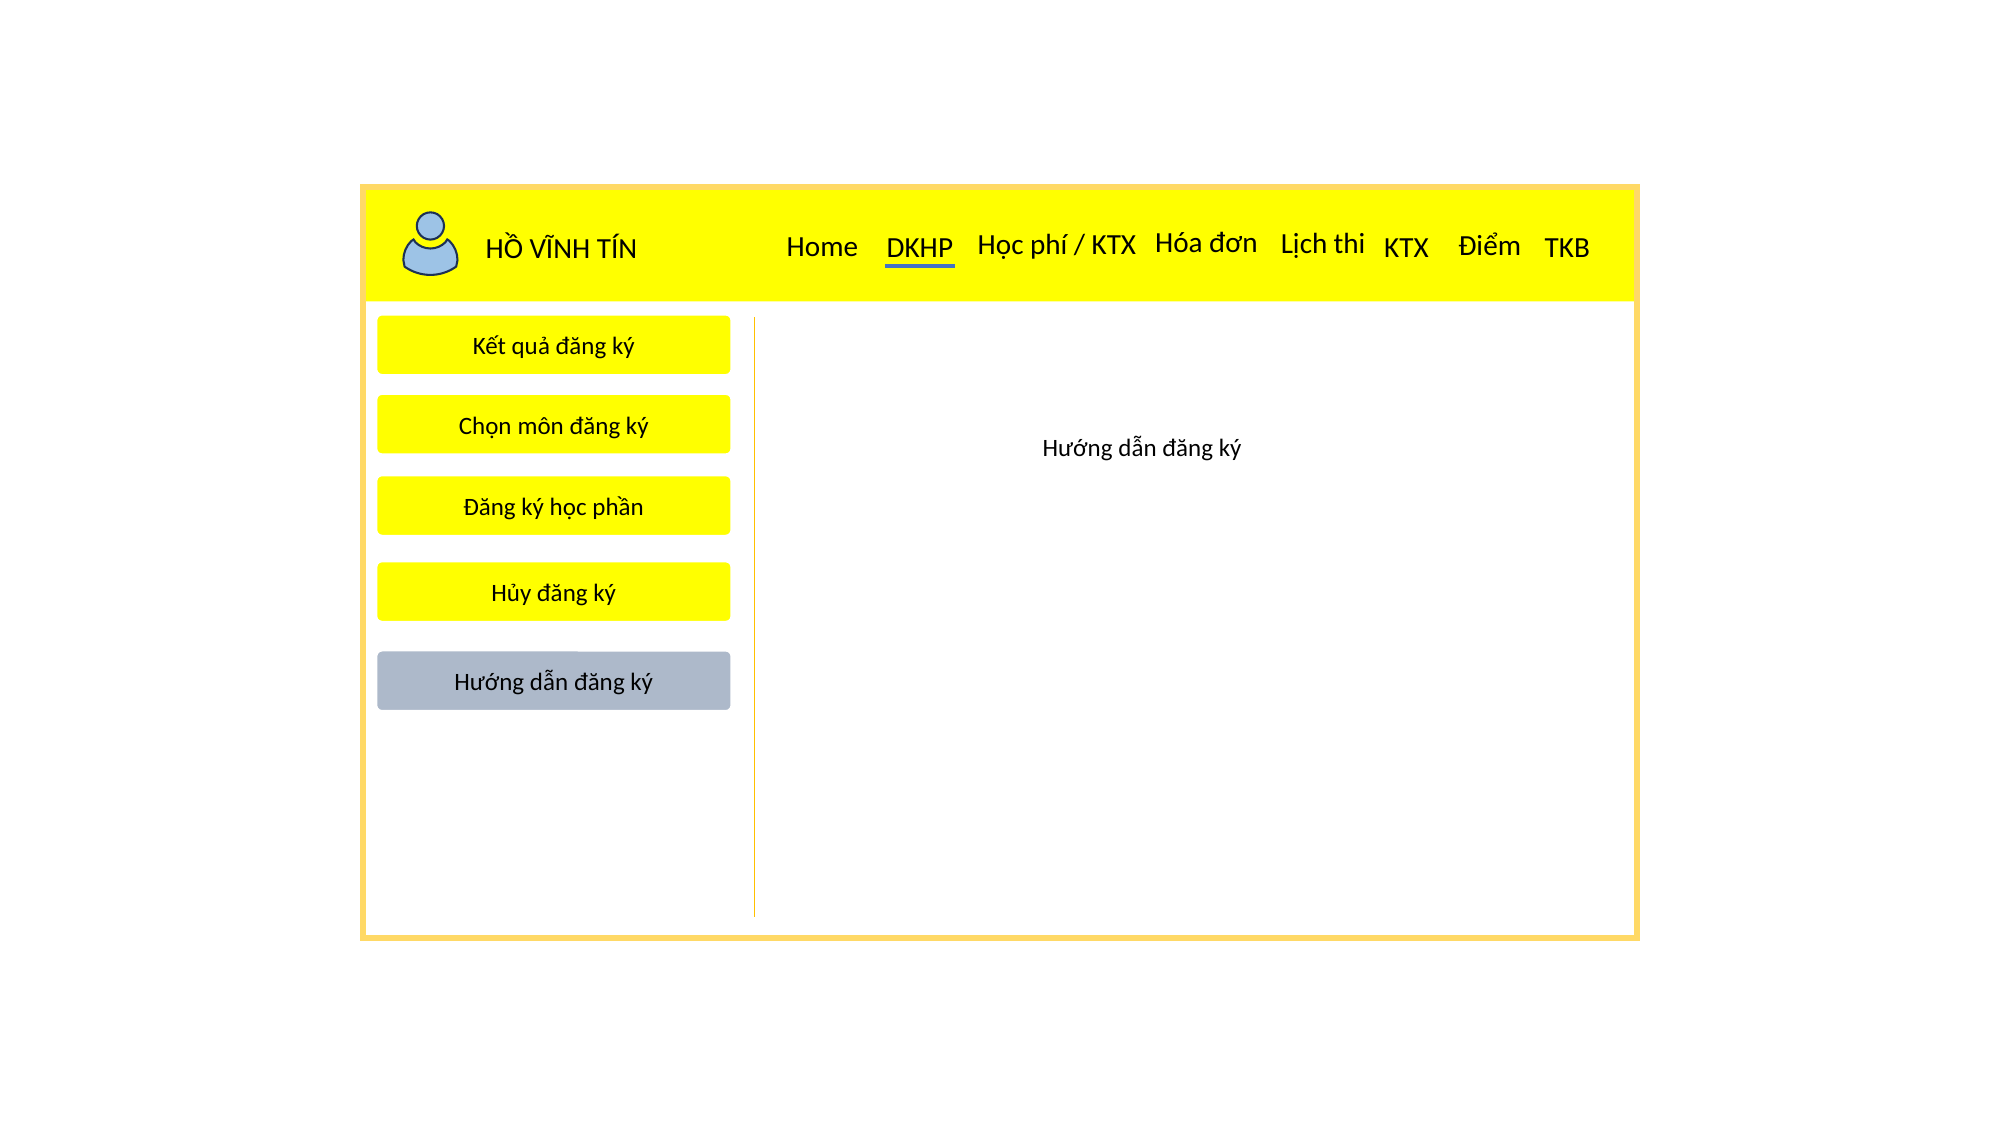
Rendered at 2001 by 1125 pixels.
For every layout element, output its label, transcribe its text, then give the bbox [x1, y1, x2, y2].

text_box DKHP [871, 220, 969, 271]
text_box [362, 186, 1638, 939]
text_box Hướng dẫn đăng ký [375, 649, 733, 713]
text_box Học phí / KTX [963, 218, 1152, 268]
text_box TKB [1529, 220, 1605, 271]
text_box HỒ VĨNH TÍN [470, 221, 661, 272]
text_box Kết quả đăng ký [375, 313, 733, 377]
text_box Home [771, 220, 871, 270]
text_box Hóa đơn [1140, 216, 1273, 266]
text_box Hướng dẫn đăng ký [1027, 424, 1267, 469]
text_box Đăng ký học phần [375, 474, 733, 537]
text_box Lịch thi [1266, 217, 1381, 268]
text_box Hủy đăng ký [375, 560, 733, 623]
text_box Chọn môn đăng ký [375, 392, 733, 456]
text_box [403, 212, 458, 275]
text_box Điểm [1443, 219, 1537, 269]
text_box KTX [1369, 220, 1444, 271]
